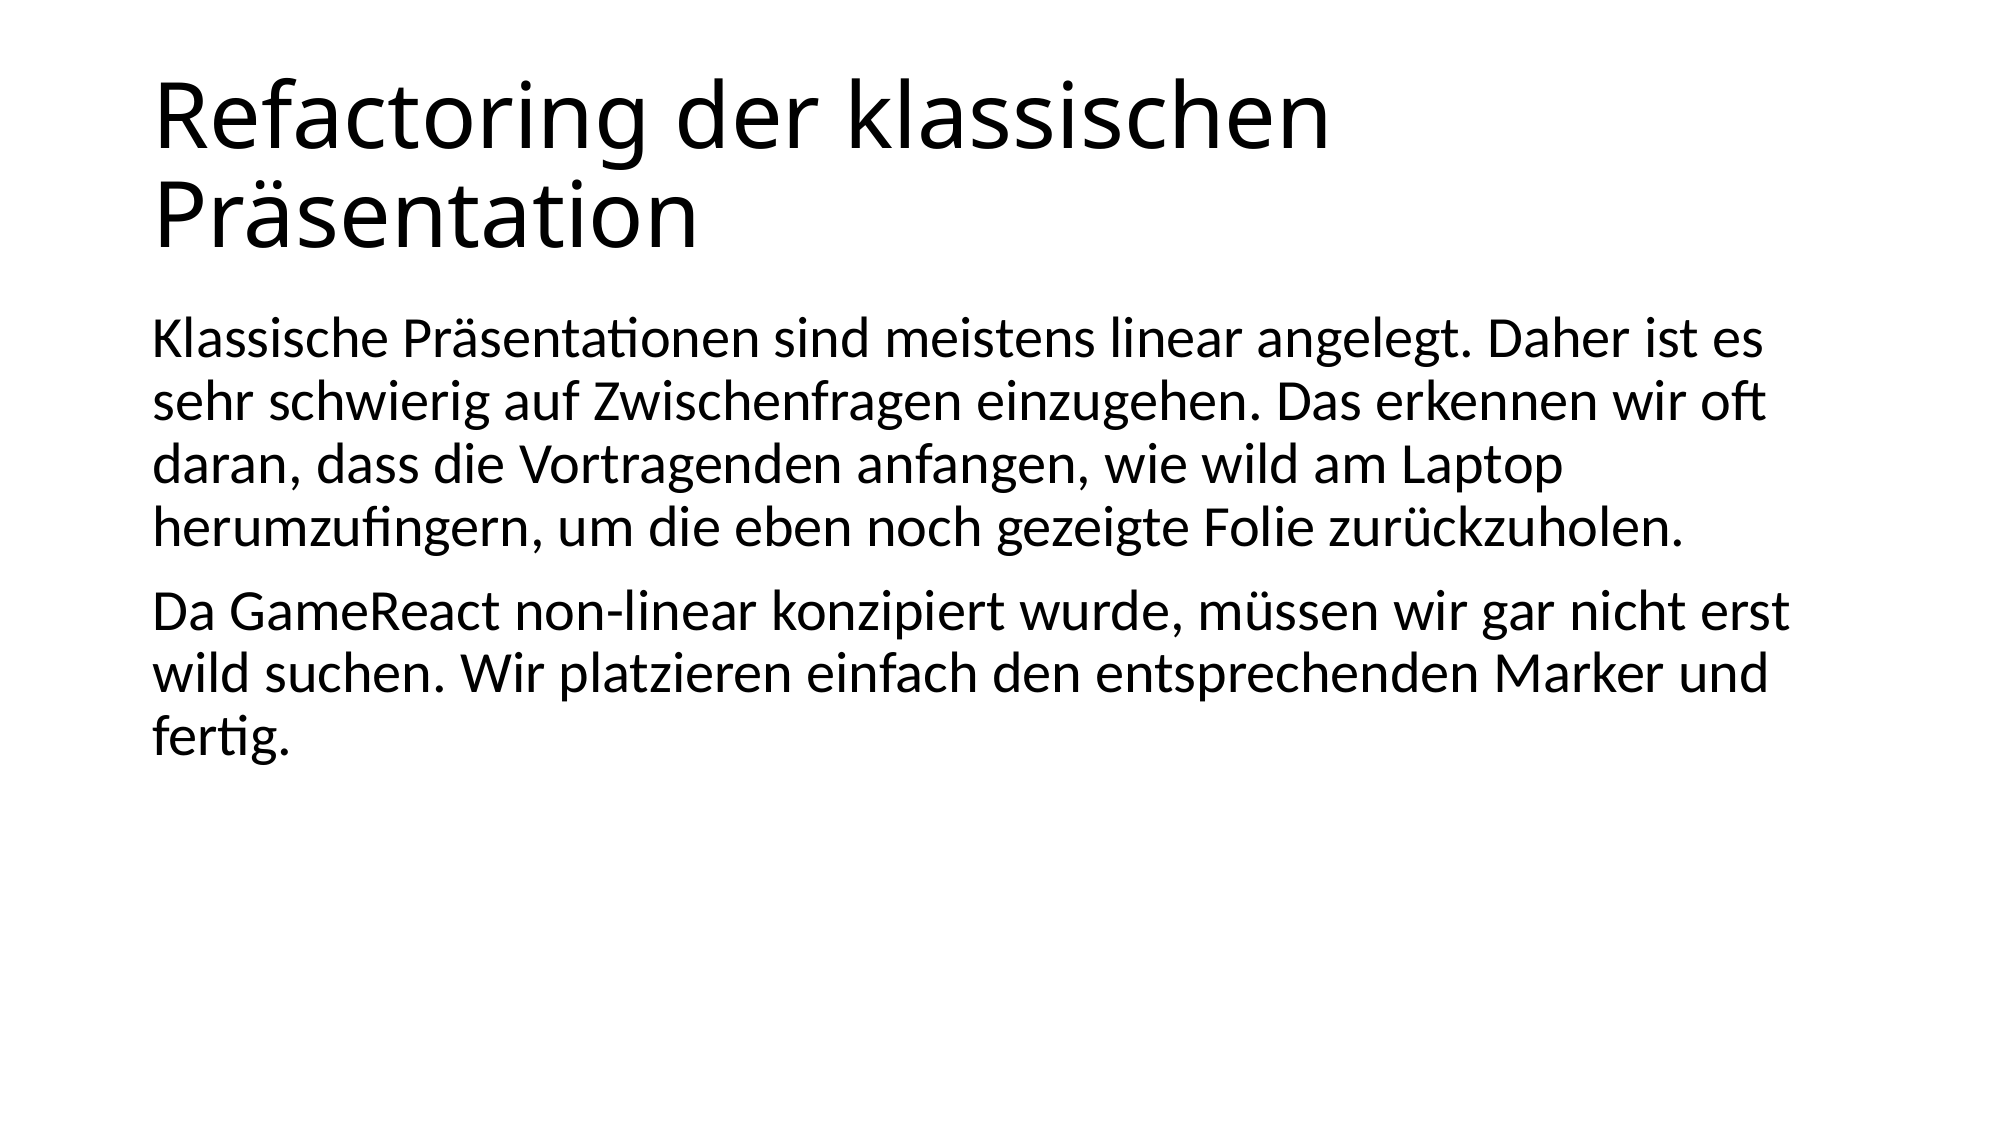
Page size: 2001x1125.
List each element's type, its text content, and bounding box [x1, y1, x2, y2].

title Refactoring der klassischen Präsentation [137, 59, 1863, 278]
list Klassische Präsentationen sind meistens linear angelegt. Daher ist es sehr schwierig auf Zwischenfragen einzugehen. Das erkennen wir oft daran, dass die Vortragenden anfangen, wie wild am Laptop herumzufingern, um die eben noch gezeigte Folie zurückzuholen. Da GameReact non-linear konzipiert wurde, müssen wir gar nicht erst wild suchen. Wir platzieren einfach den entsprechenden Marker und fertig. [137, 299, 1863, 1014]
